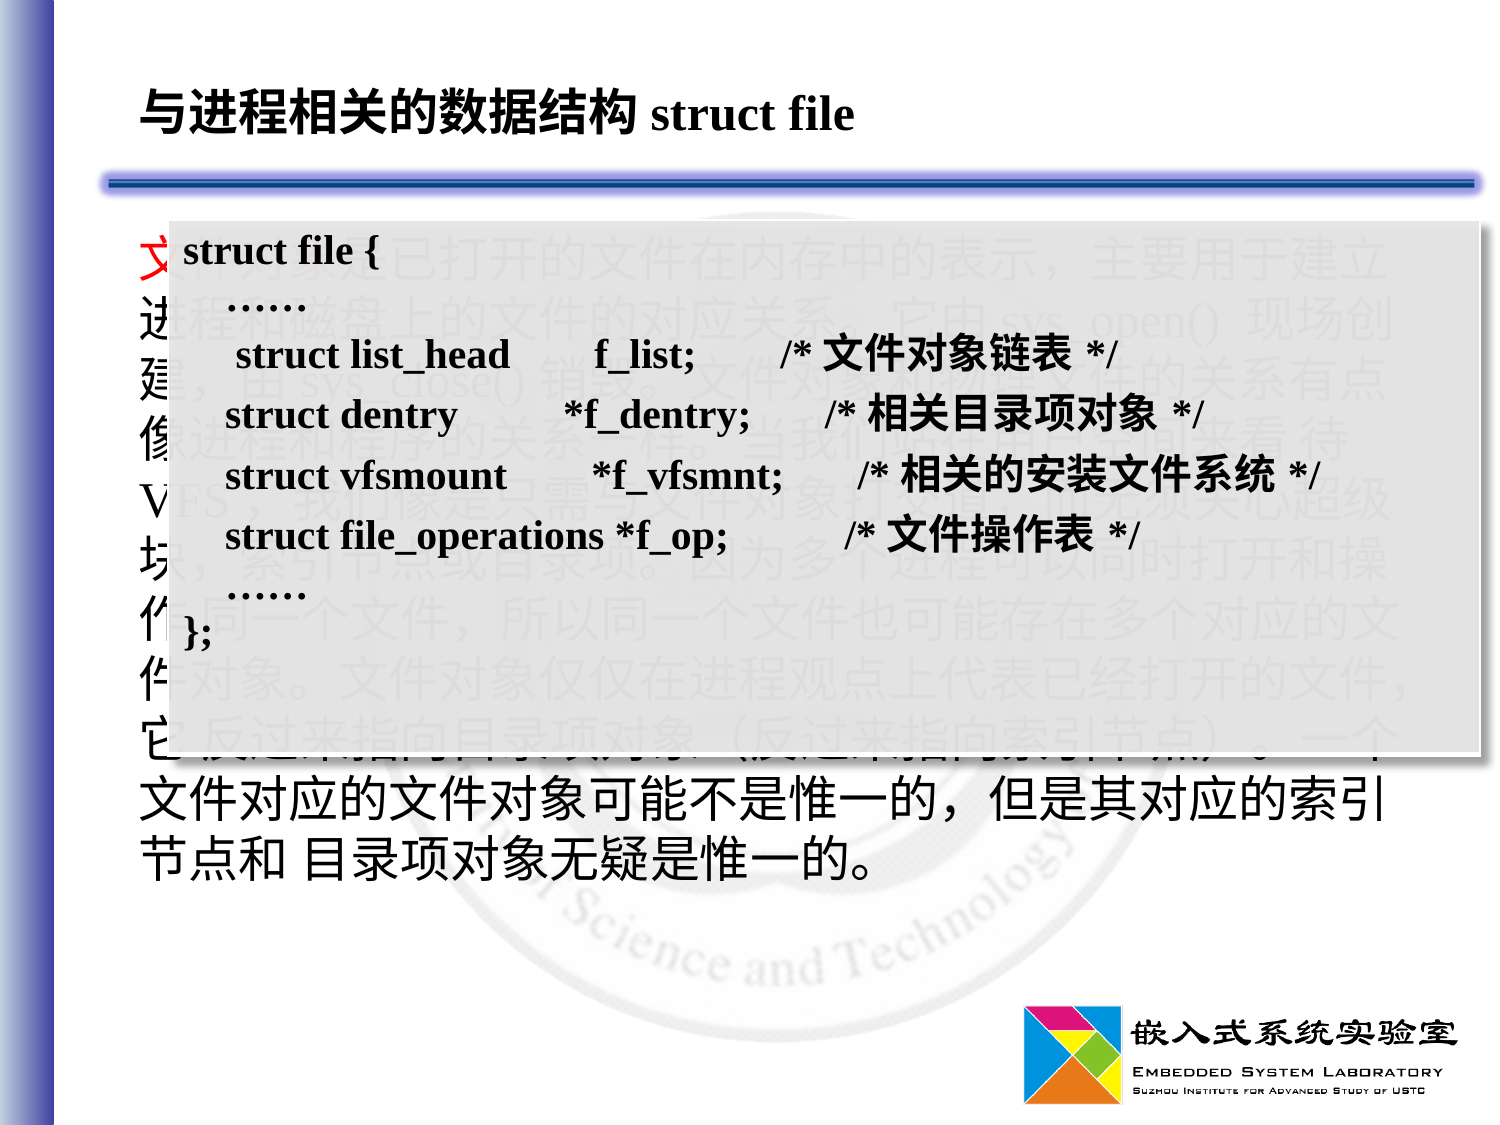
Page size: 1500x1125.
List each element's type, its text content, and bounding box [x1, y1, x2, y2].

list 文件对象是已打开的文件在内存中的表示，主要用于建立进程和磁盘上的文件的对应关系。它由sys_open() 现场创建，由sys_close()销毁。文件对象和物理文件的关系有点像进程和程序的关系一样。当我们站在用户空间来看 待VFS，我们像是只需与文件对象打交道，而无须关心超级块，索引节点或目录项。因为多个进程可以同时打开和操作 同一个文件，所以同一个文件也可能存在多个对应的文件对象。文件对象仅仅在进程观点上代表已经打开的文件，它 反过来指向目录项对象（反过来指向索引节点）。一个文件对应的文件对象可能不是惟一的，但是其对应的索引节点和 目录项对象无疑是惟一的。 [123, 220, 1436, 1023]
title 与进程相关的数据结构struct file [123, 42, 1459, 149]
picture [336, 1004, 1459, 1105]
table_header struct file { …… struct list_head f_list; /*文件对象链表*/ struct dentry *f_dentry; /*相关目录项对象*/ struct vfsmount *f_vfsmnt; /*相关的安装文件系统*/ struct file_operations *f_op; /*文件操作表*/ …… }; [169, 221, 1479, 752]
picture [88, 160, 1495, 219]
